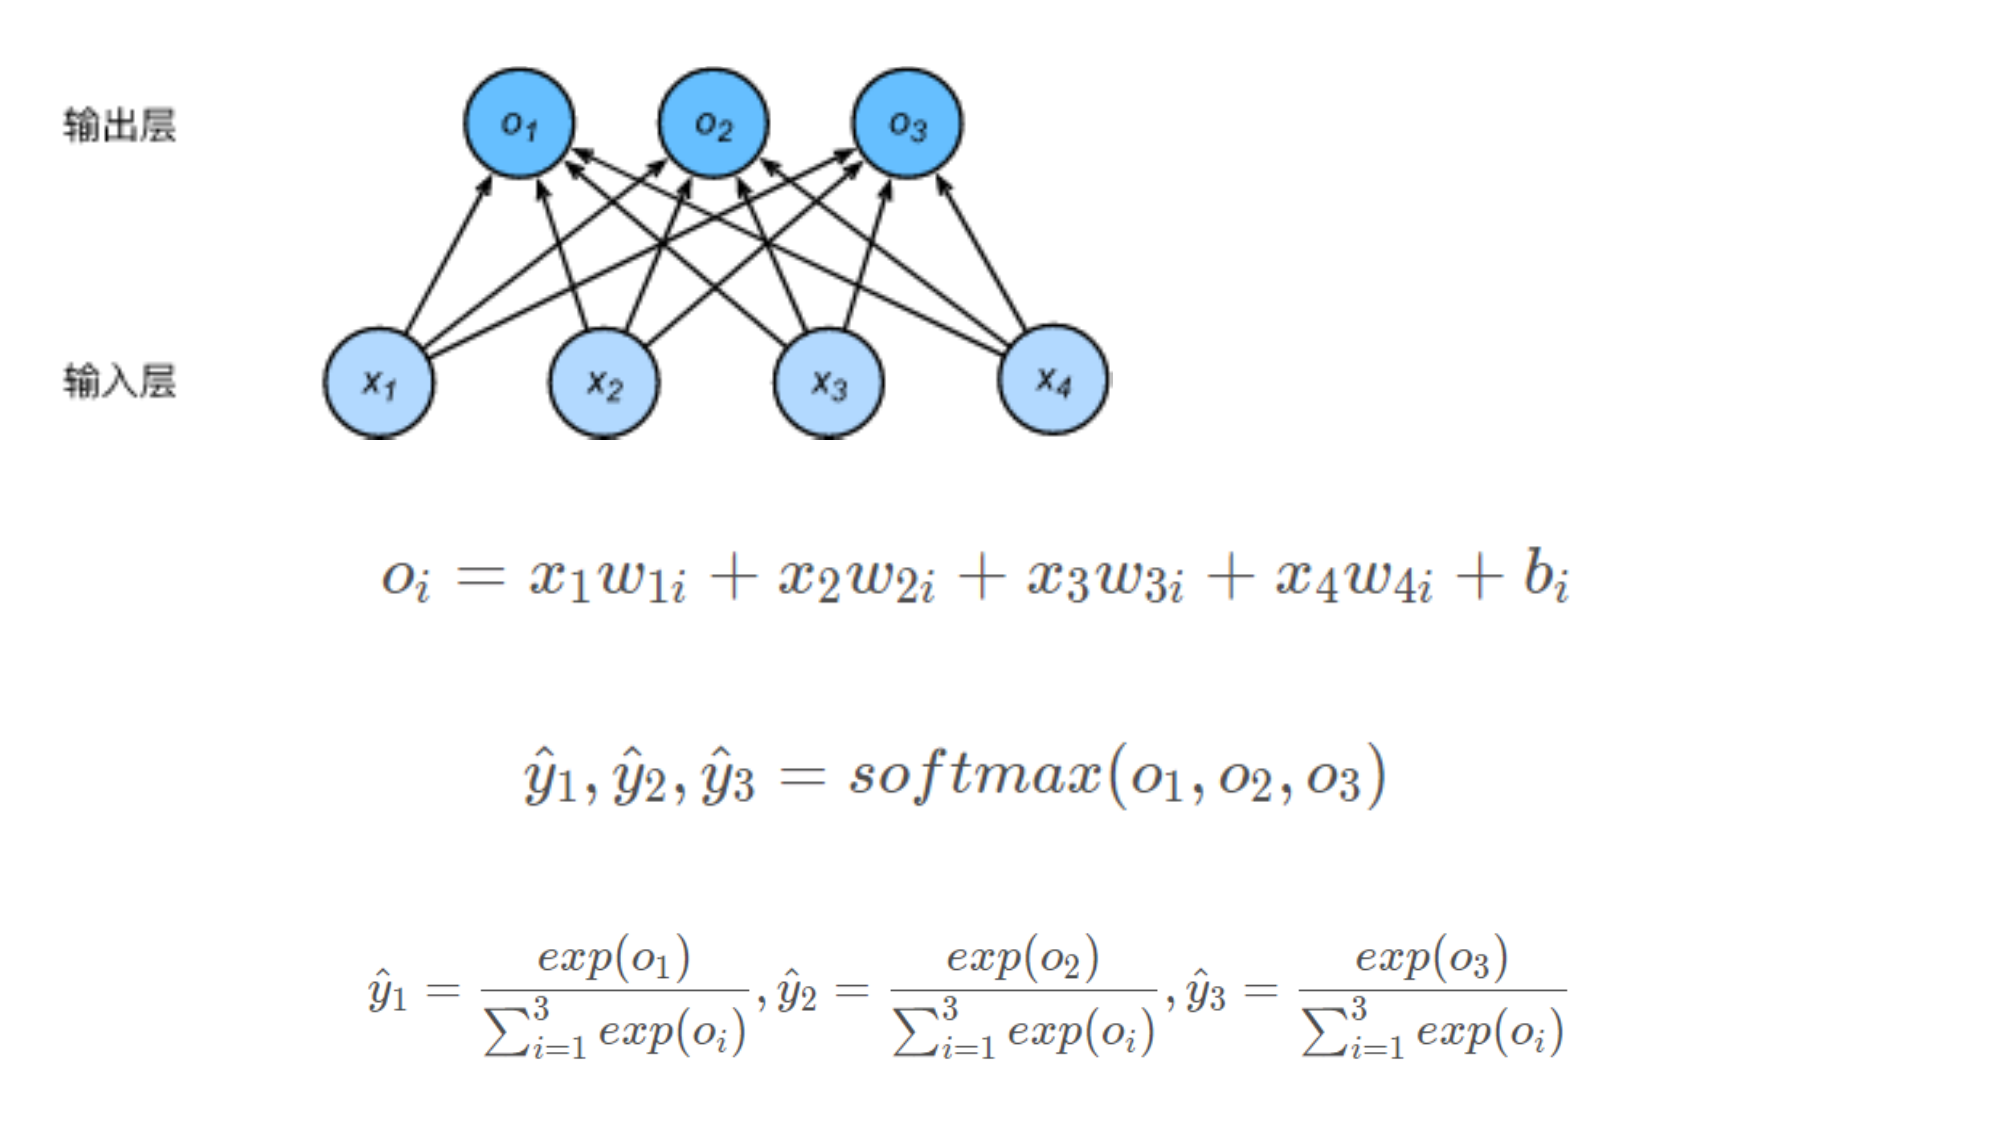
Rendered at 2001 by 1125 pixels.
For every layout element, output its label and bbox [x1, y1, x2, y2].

picture [317, 466, 1625, 1125]
picture [39, 65, 1113, 440]
